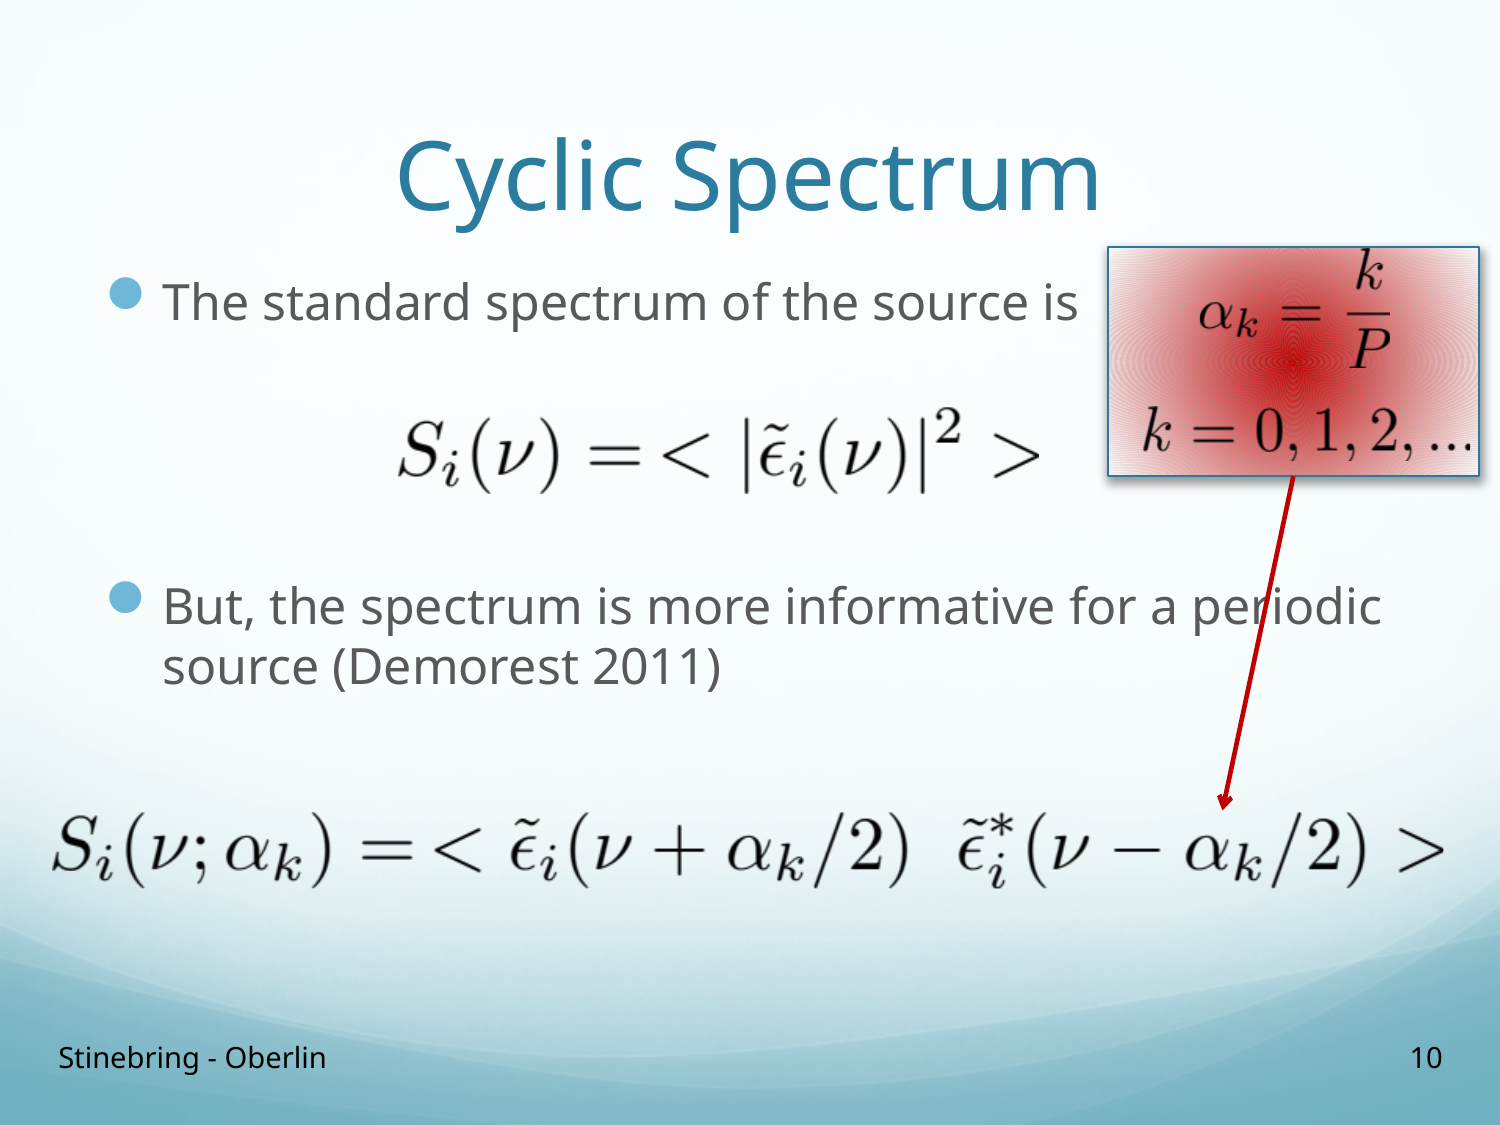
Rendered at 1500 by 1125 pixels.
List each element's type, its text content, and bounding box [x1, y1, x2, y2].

picture [51, 810, 1444, 889]
list The standard spectrum of the source is [90, 262, 1099, 429]
slide_number 10 [1295, 1029, 1459, 1090]
title Cyclic Spectrum [90, 17, 1410, 237]
footer Stinebring - Oberlin [43, 1029, 838, 1090]
picture [396, 405, 1040, 495]
text_box But, the spectrum is more informative for a periodic source (Demorest 2011) [89, 566, 1100, 781]
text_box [1107, 246, 1480, 811]
